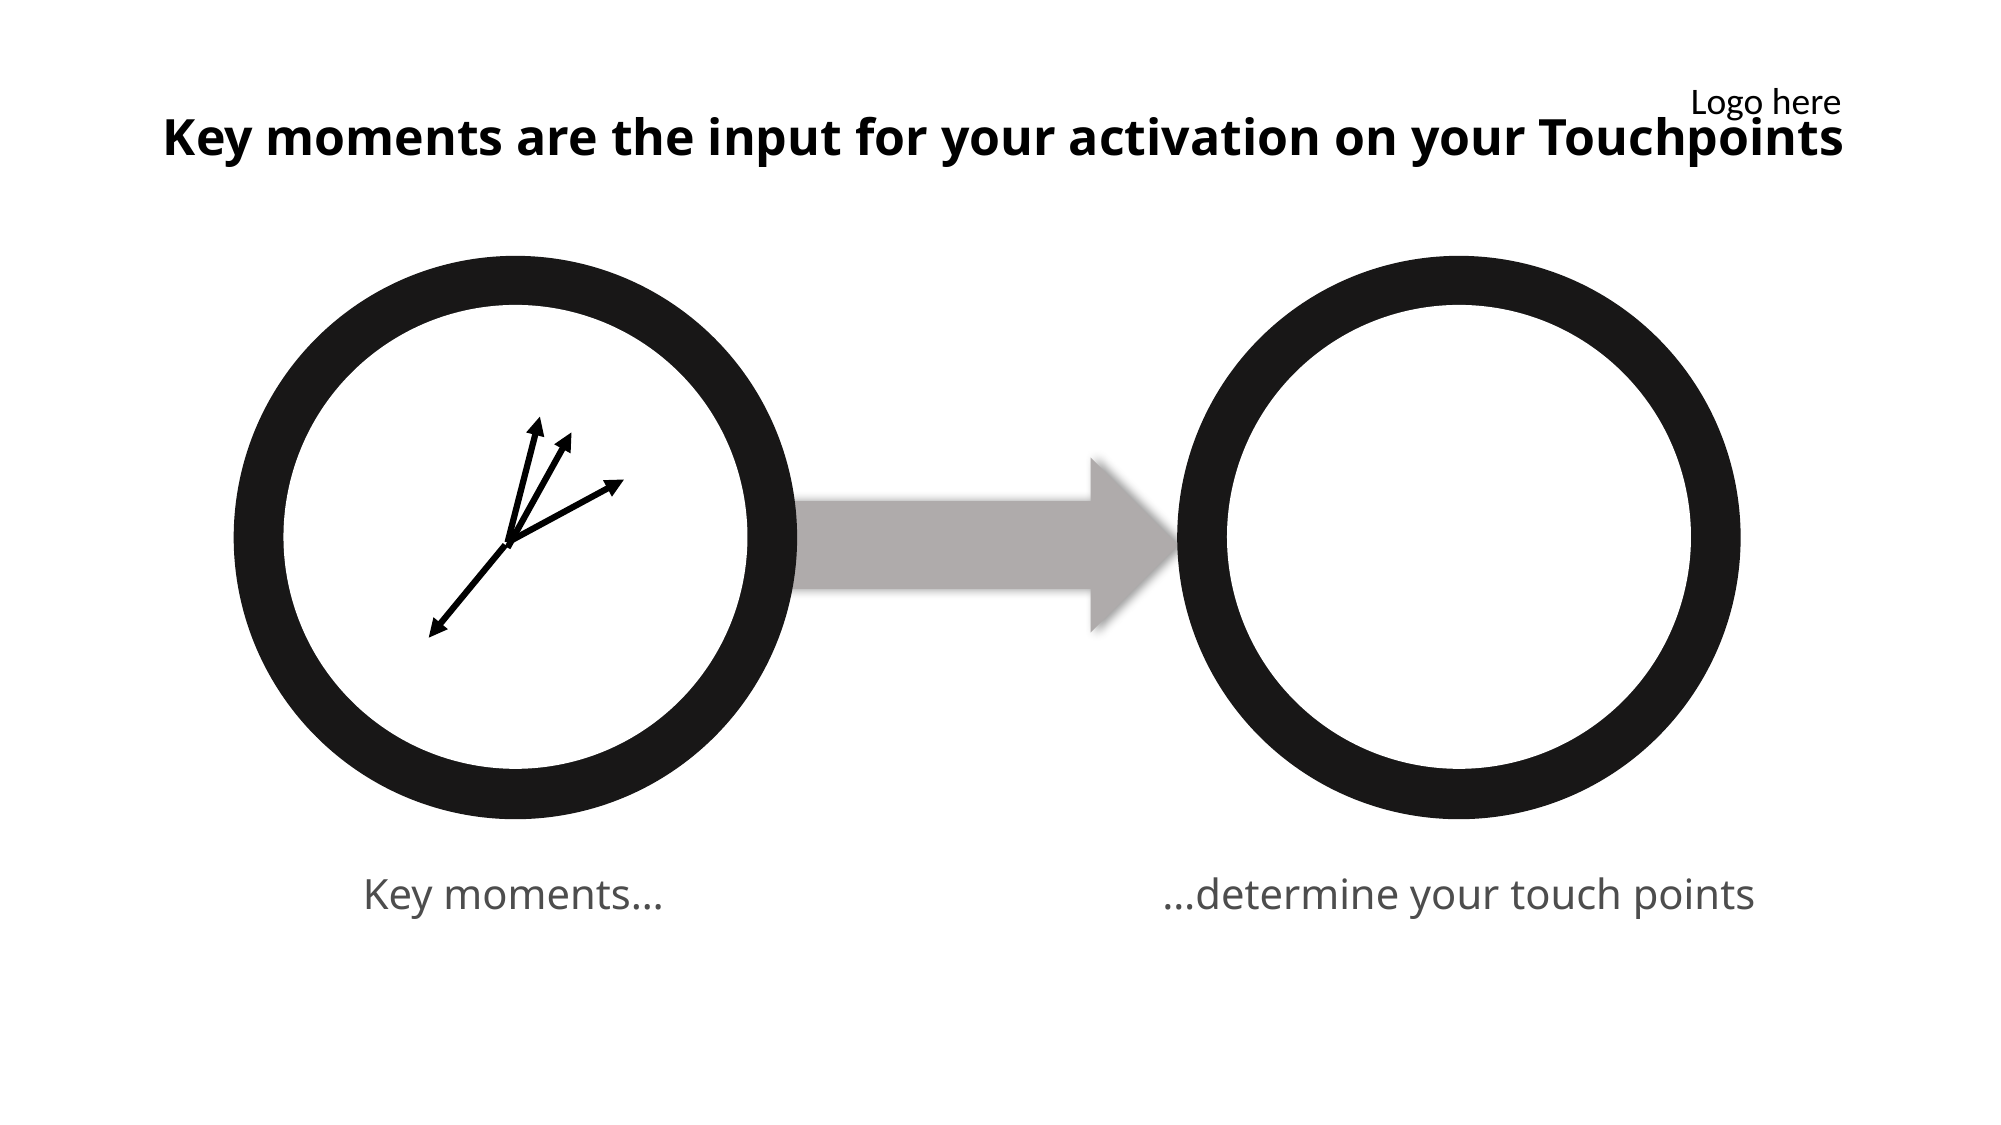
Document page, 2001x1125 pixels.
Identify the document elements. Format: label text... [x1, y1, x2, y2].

text_box [233, 255, 798, 820]
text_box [507, 543, 572, 548]
title Key moments are the input for your activation on your Touchpoints [147, 63, 2000, 216]
text_box [282, 304, 748, 770]
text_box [540, 432, 572, 479]
text_box [1176, 255, 1742, 820]
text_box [540, 479, 624, 543]
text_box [428, 545, 506, 638]
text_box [507, 416, 540, 543]
text_box …determine your touch points [1061, 857, 1857, 928]
text_box [793, 456, 1176, 634]
text_box [1226, 304, 1692, 770]
text_box Key moments… [116, 857, 911, 928]
